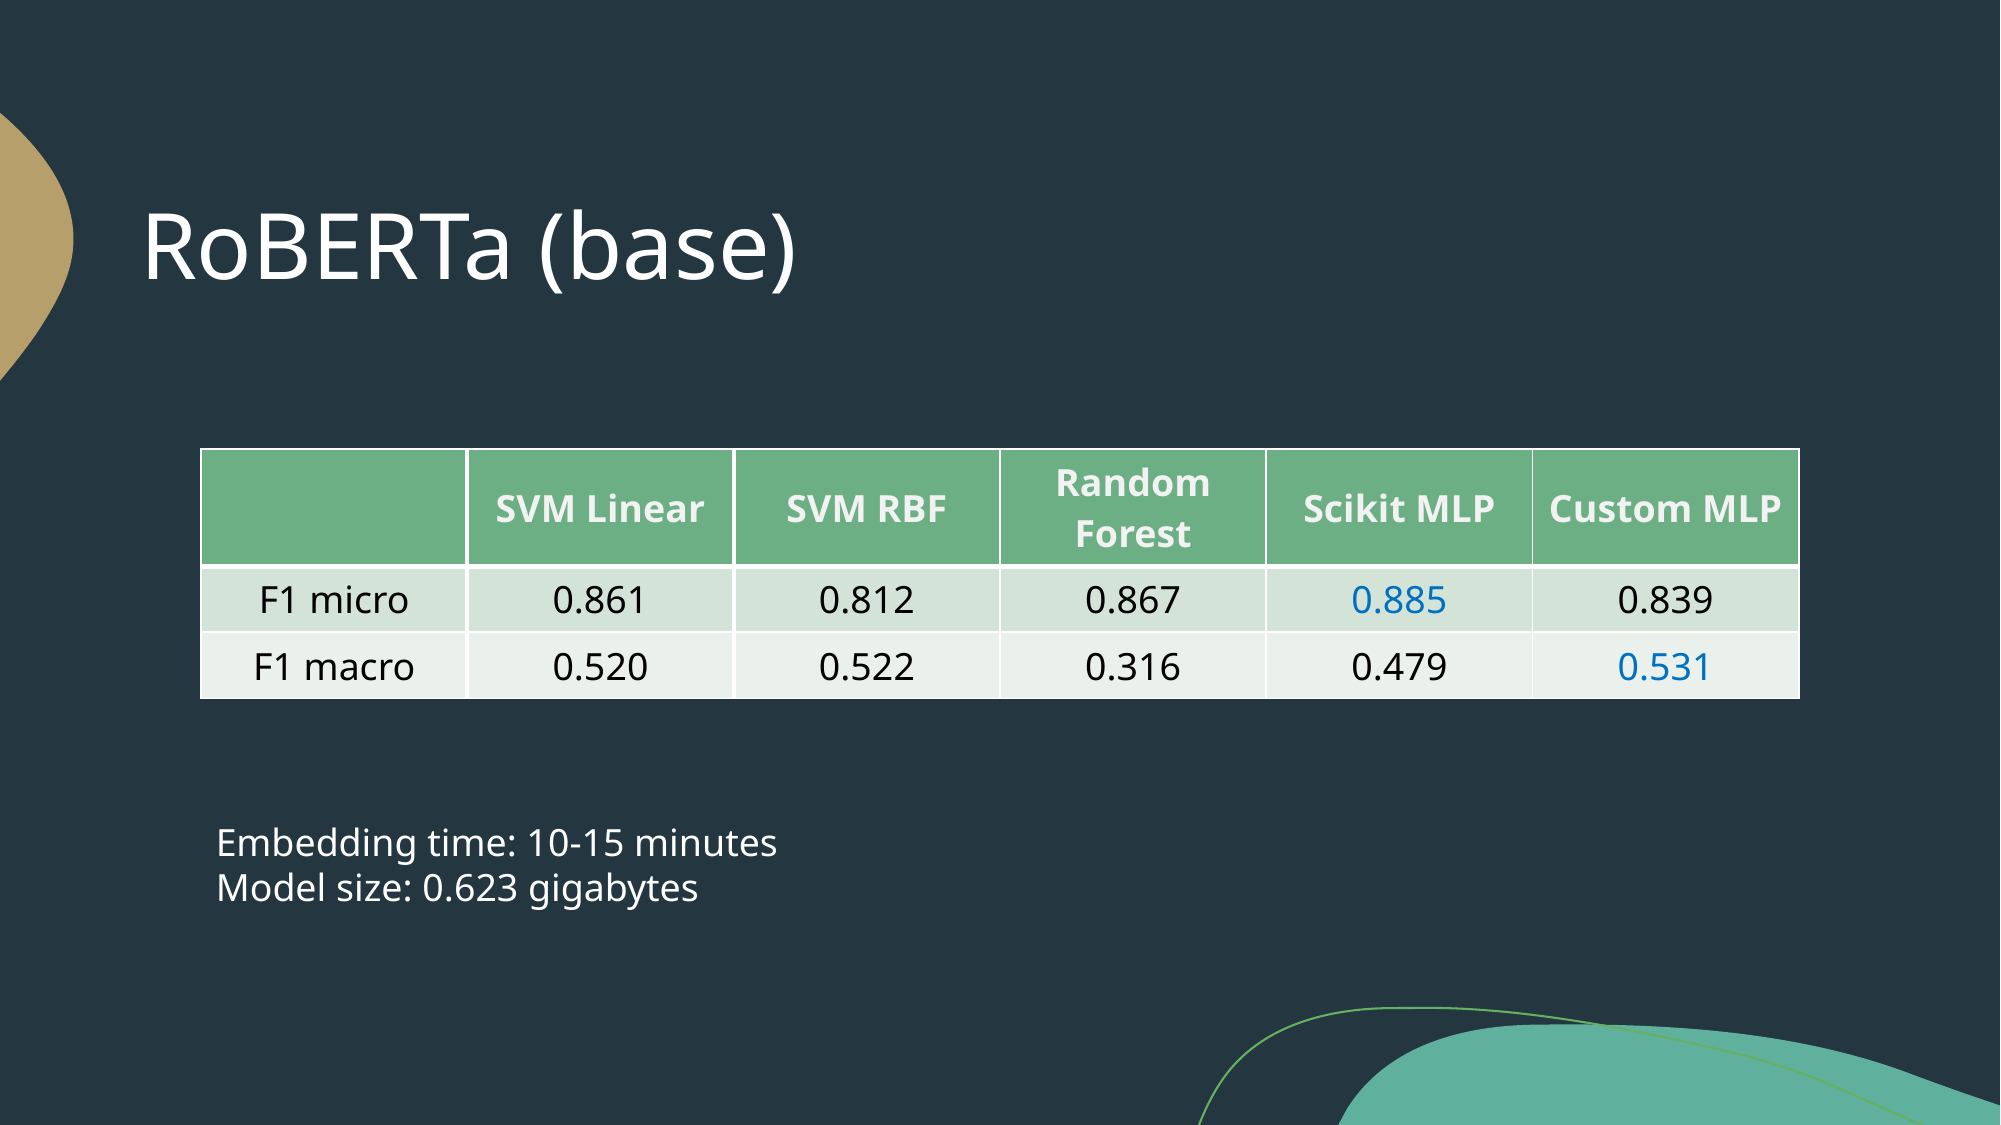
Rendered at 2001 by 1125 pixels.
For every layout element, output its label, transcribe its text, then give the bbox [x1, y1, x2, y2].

table_cell 0.520 [469, 633, 732, 698]
table_header SVM RBF [736, 450, 999, 564]
text_box Embedding time: 10-15 minutes Model size: 0.623 gigabytes [201, 811, 808, 917]
table_cell 0.522 [736, 633, 999, 698]
table_header SVM Linear [469, 450, 732, 564]
table_header Scikit MLP [1267, 450, 1532, 564]
table_cell 0.885 [1267, 569, 1532, 631]
table_cell 0.479 [1267, 633, 1532, 698]
table_cell 0.531 [1533, 633, 1798, 698]
table_cell 0.316 [1001, 633, 1265, 698]
title RoBERTa (base) [125, 125, 1875, 375]
table_cell F1 macro [202, 633, 465, 698]
table_header [202, 450, 465, 564]
table_cell 0.861 [469, 569, 732, 631]
table_cell 0.812 [736, 569, 999, 631]
table_header Custom MLP [1533, 450, 1798, 564]
table_header Random Forest [1001, 450, 1265, 564]
table_cell 0.867 [1001, 569, 1265, 631]
table_cell 0.839 [1533, 569, 1798, 631]
table_cell F1 micro [202, 569, 465, 631]
